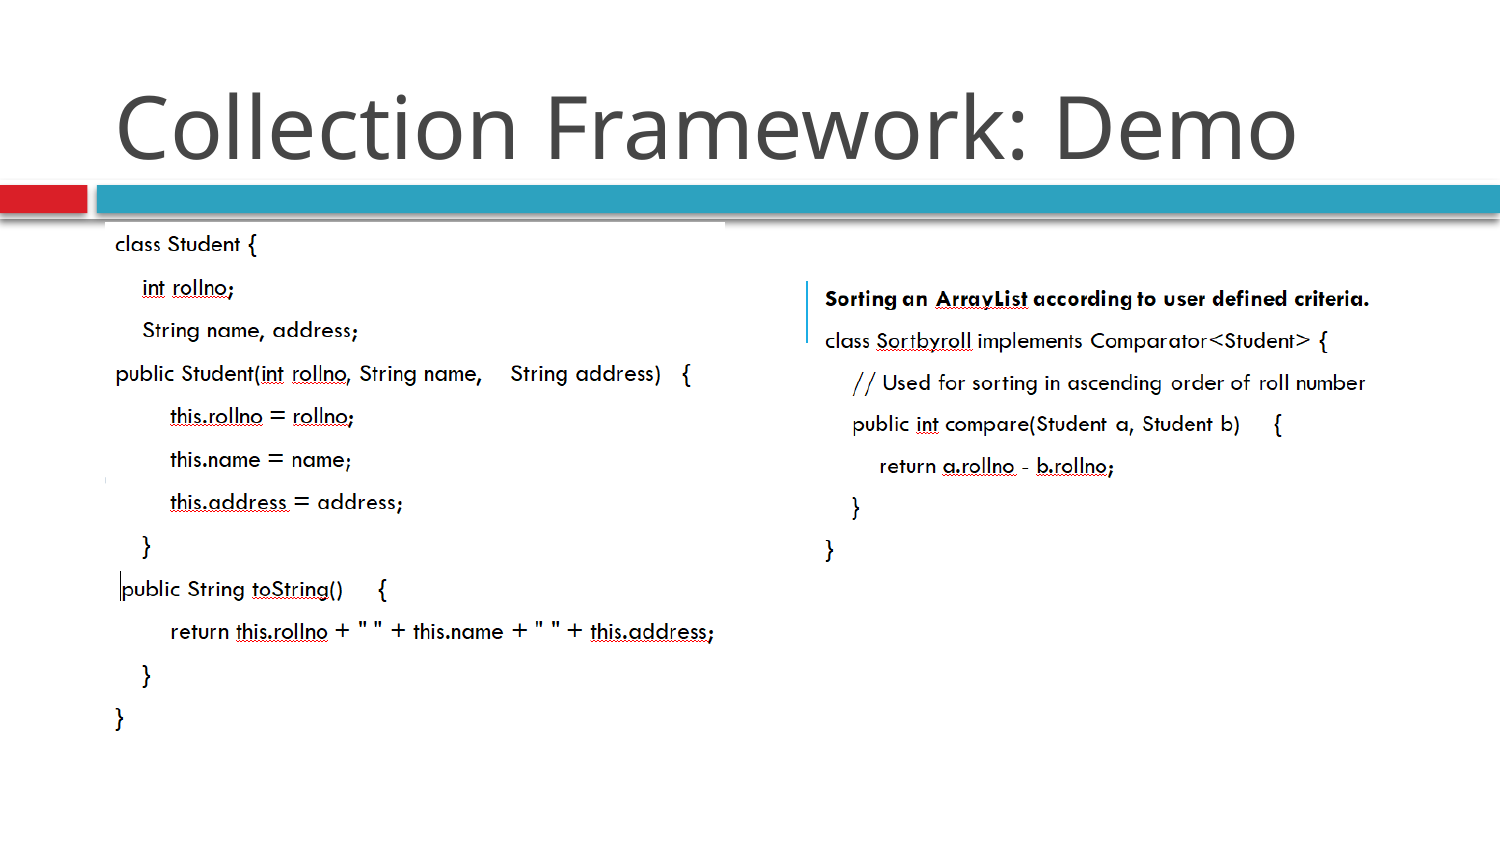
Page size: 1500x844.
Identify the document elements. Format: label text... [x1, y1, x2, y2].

picture [796, 280, 1377, 569]
picture [105, 222, 726, 738]
title Collection Framework: Demo [99, 19, 1438, 185]
